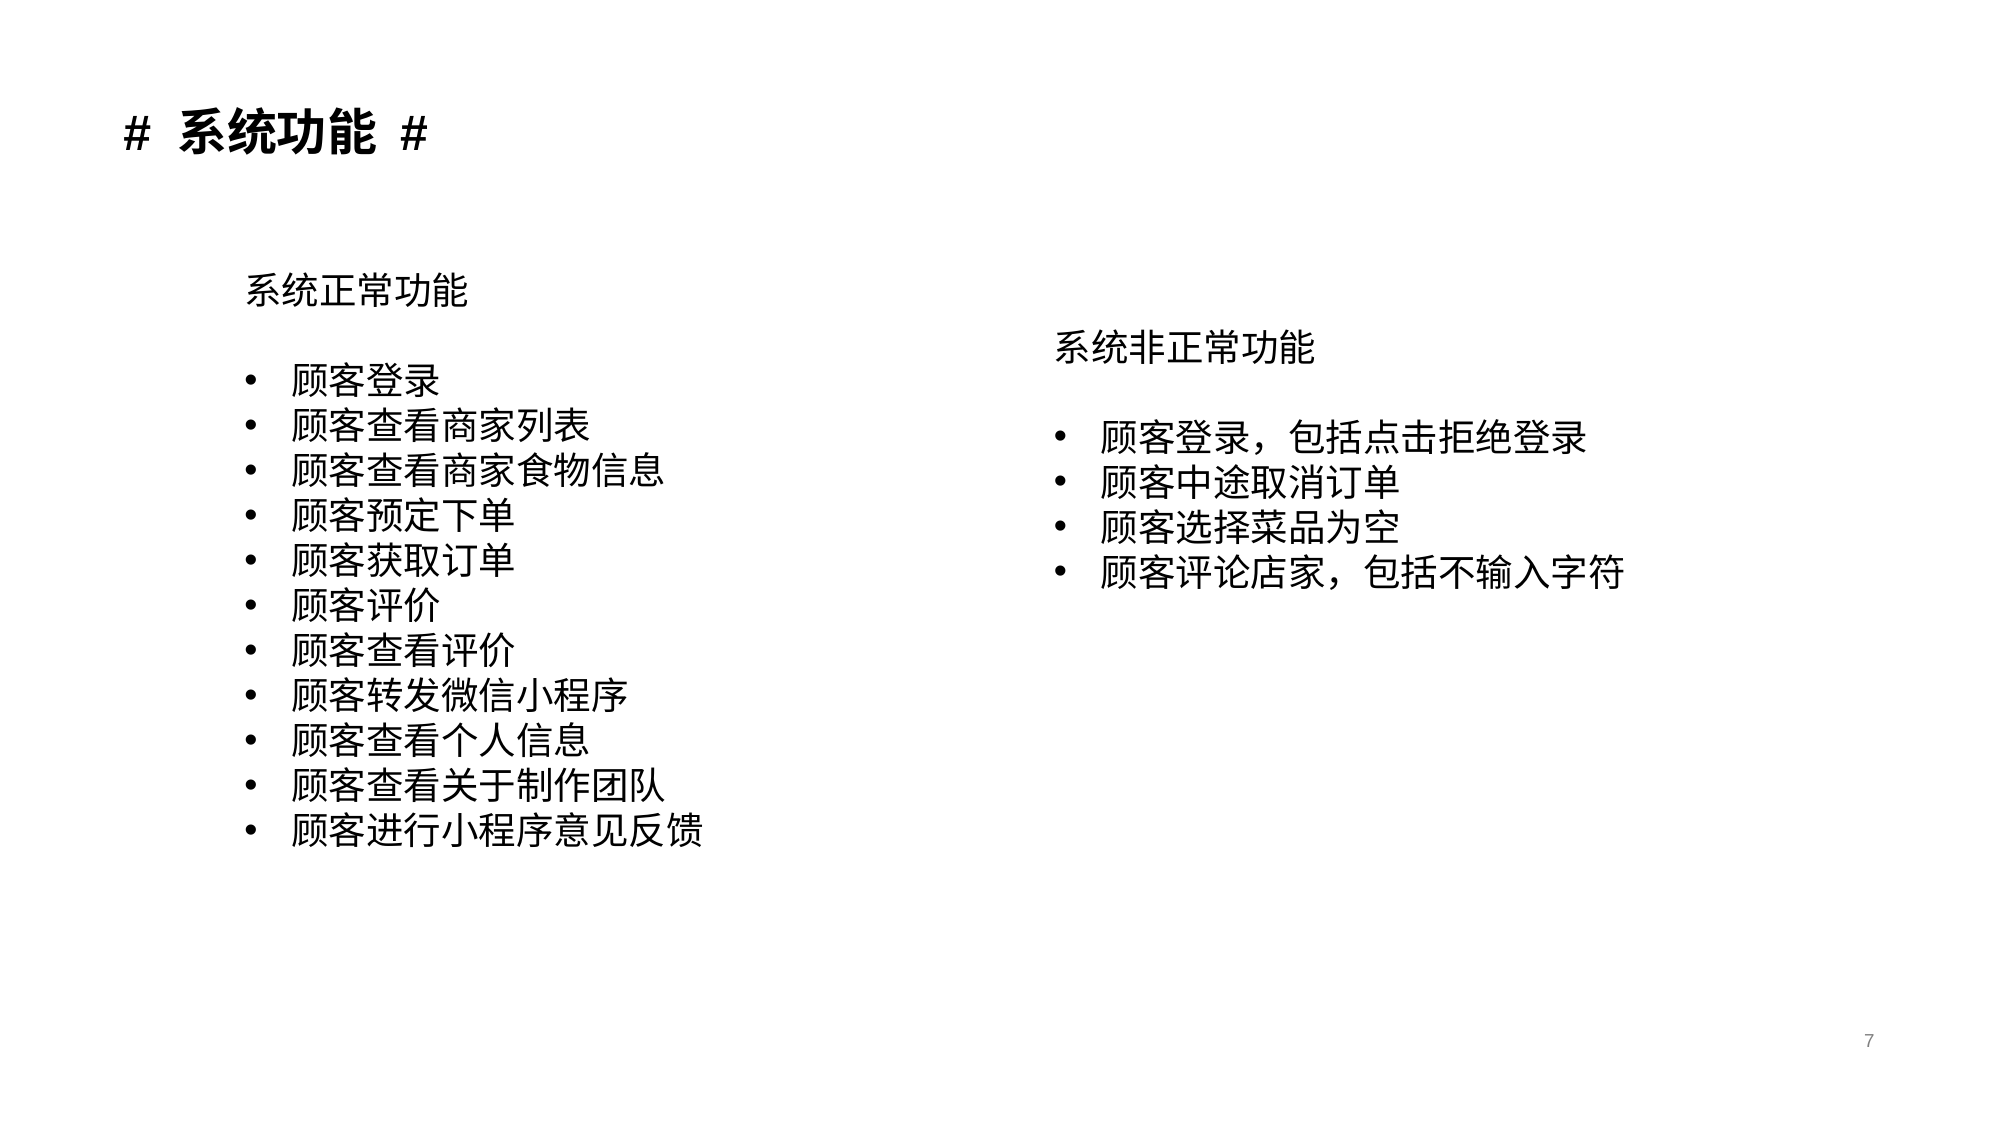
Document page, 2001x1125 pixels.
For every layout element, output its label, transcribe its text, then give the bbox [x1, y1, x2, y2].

title # 系统功能 # [108, 0, 1890, 169]
text_box 系统非正常功能 顾客登录，包括点击拒绝登录 顾客中途取消订单 顾客选择菜品为空 顾客评论店家，包括不输⼊字符 [1039, 316, 1734, 601]
text_box 系统正常功能 顾客登录 顾客查看商家列表 顾客查看商家食物信息 顾客预定下单 顾客获取订单 顾客评价 顾客查看评价 顾客转发微信小程序 顾客查看个人信息 顾客查看关于制作团队 顾客进行小程序意见反馈 [229, 259, 891, 860]
slide_number 7 [1471, 1022, 1890, 1057]
